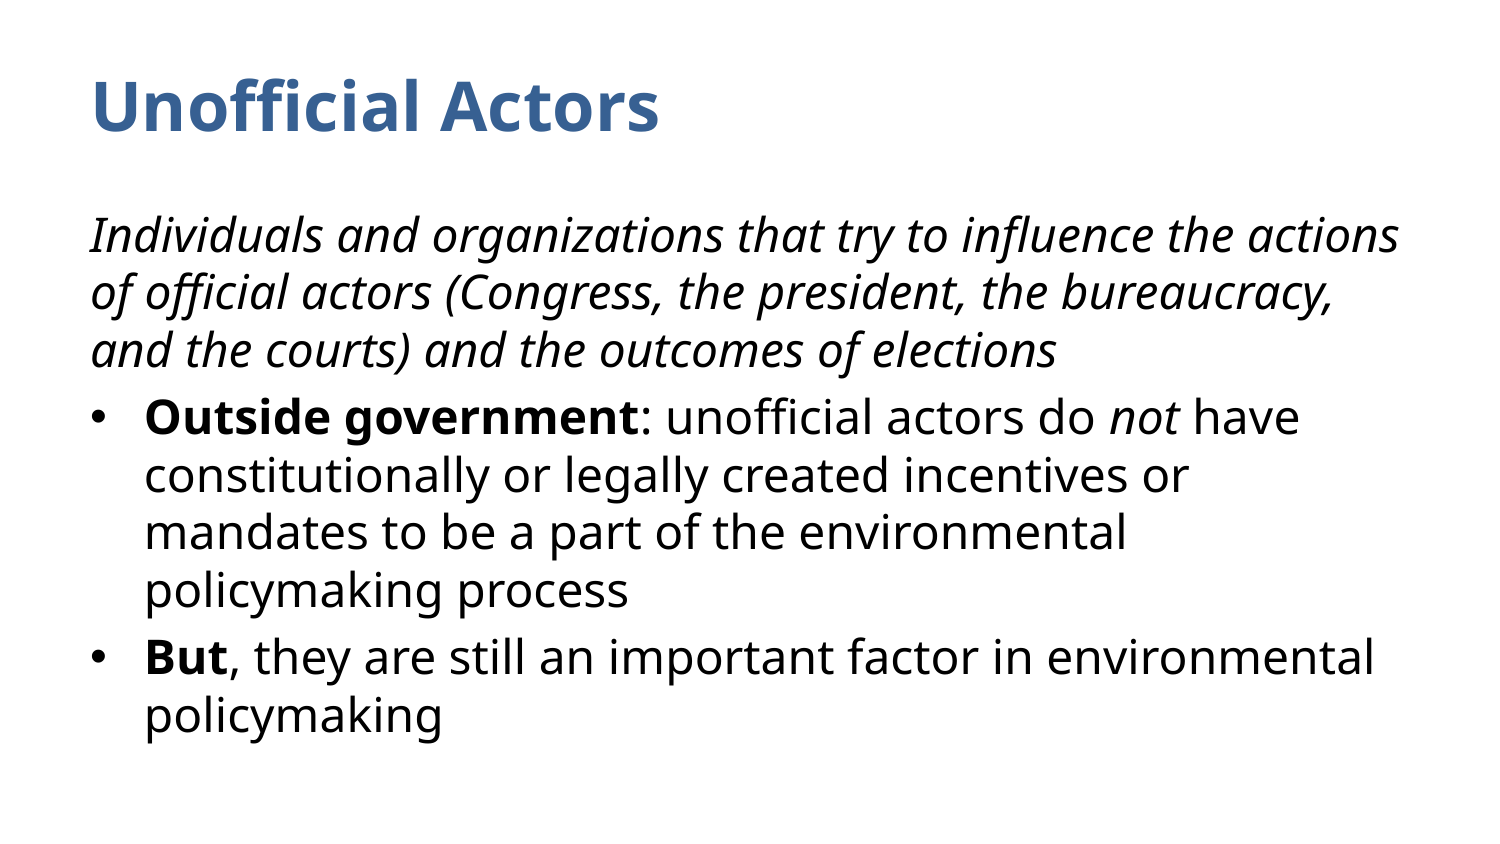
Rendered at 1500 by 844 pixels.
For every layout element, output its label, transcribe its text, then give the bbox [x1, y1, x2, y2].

list Individuals and organizations that try to influence the actions of official actors (Congress, the president, the bureaucracy, and the courts) and the outcomes of elections Outside government: unofficial actors do not have constitutionally or legally created incentives or mandates to be a part of the environmental policymaking process But, they are still an important factor in environmental policymaking [75, 196, 1425, 754]
title Unofficial Actors [75, 33, 1425, 175]
